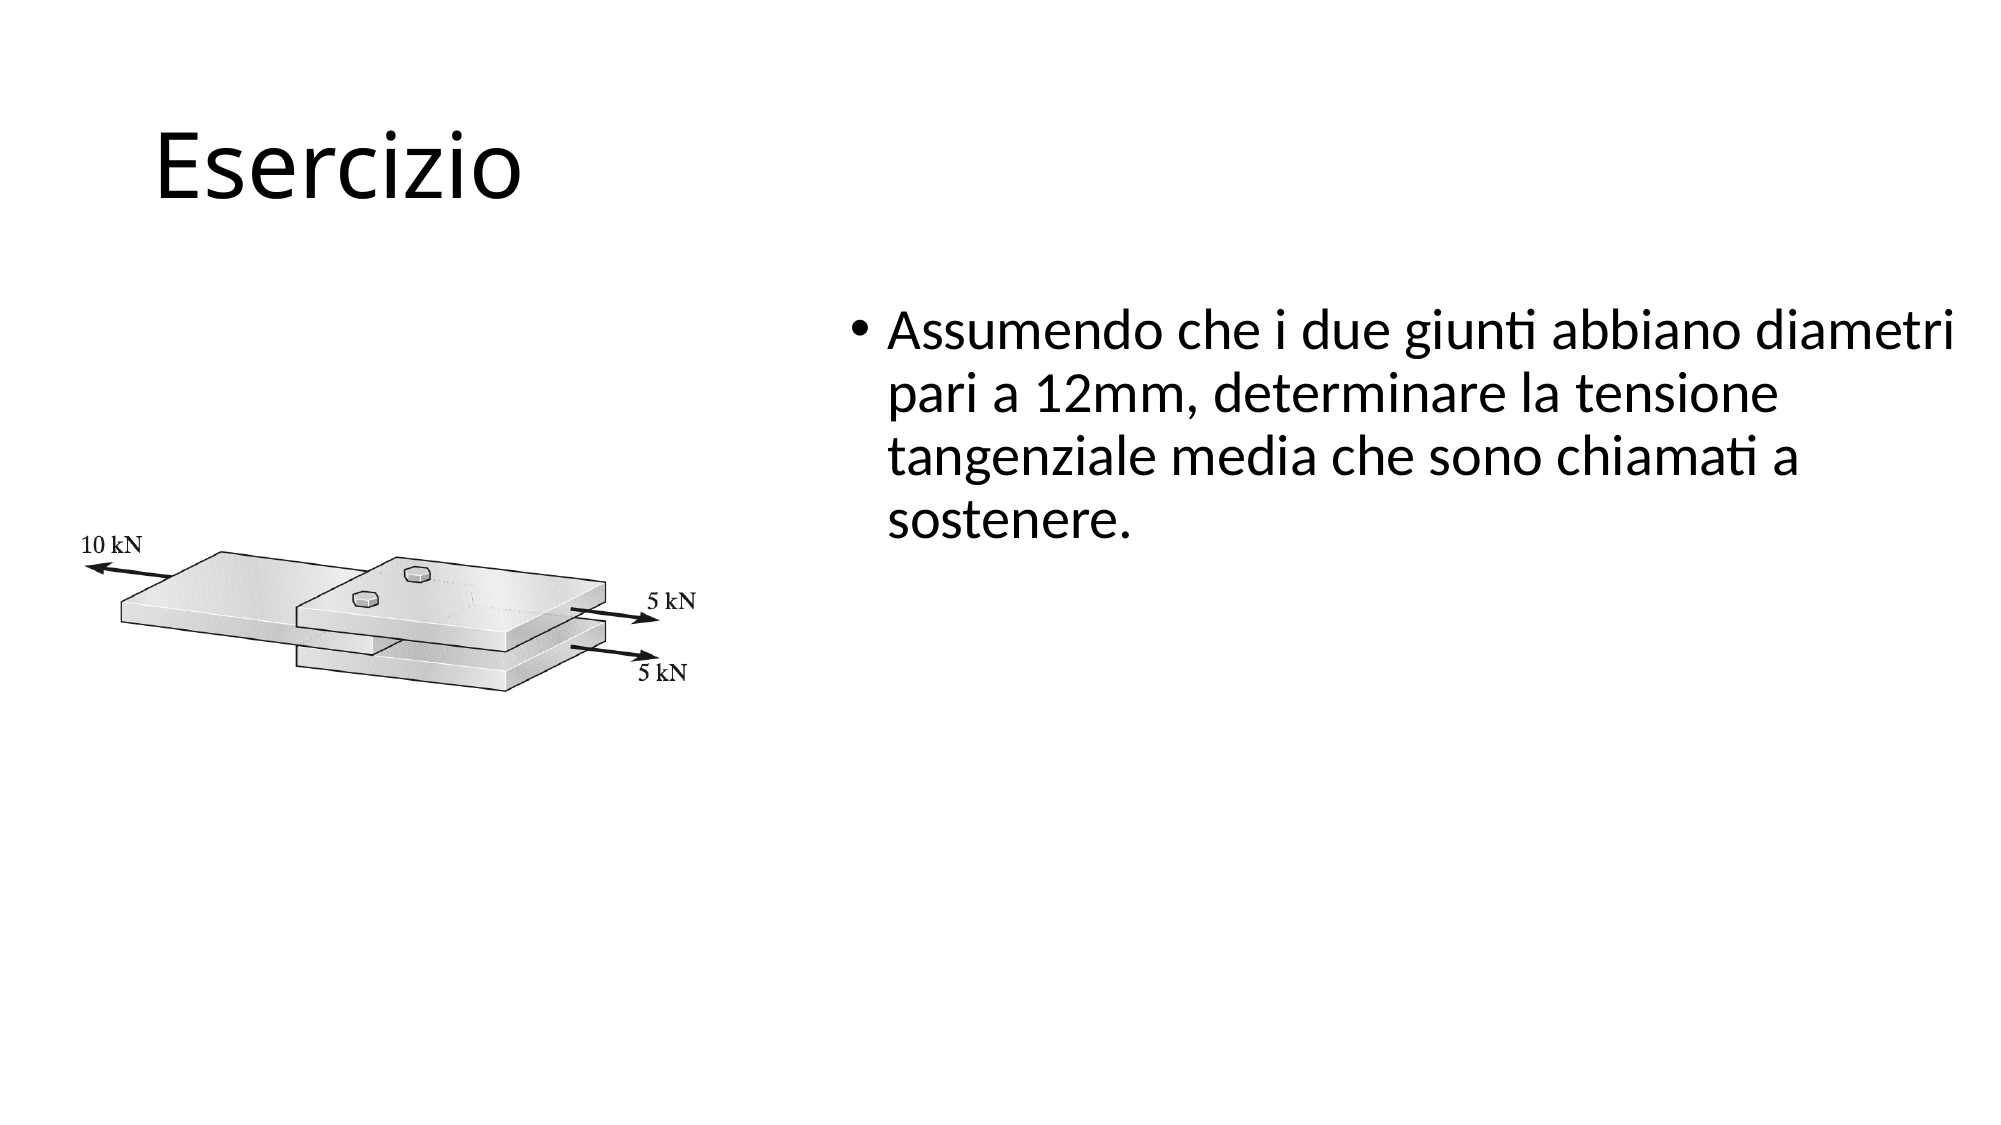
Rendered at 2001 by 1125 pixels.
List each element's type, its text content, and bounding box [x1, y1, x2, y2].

picture [0, 463, 740, 713]
list Assumendo che i due giunti abbiano diametri pari a 12mm, determinare la tensione tangenziale media che sono chiamati a sostenere. [834, 291, 2000, 1006]
title Esercizio [137, 59, 1863, 278]
